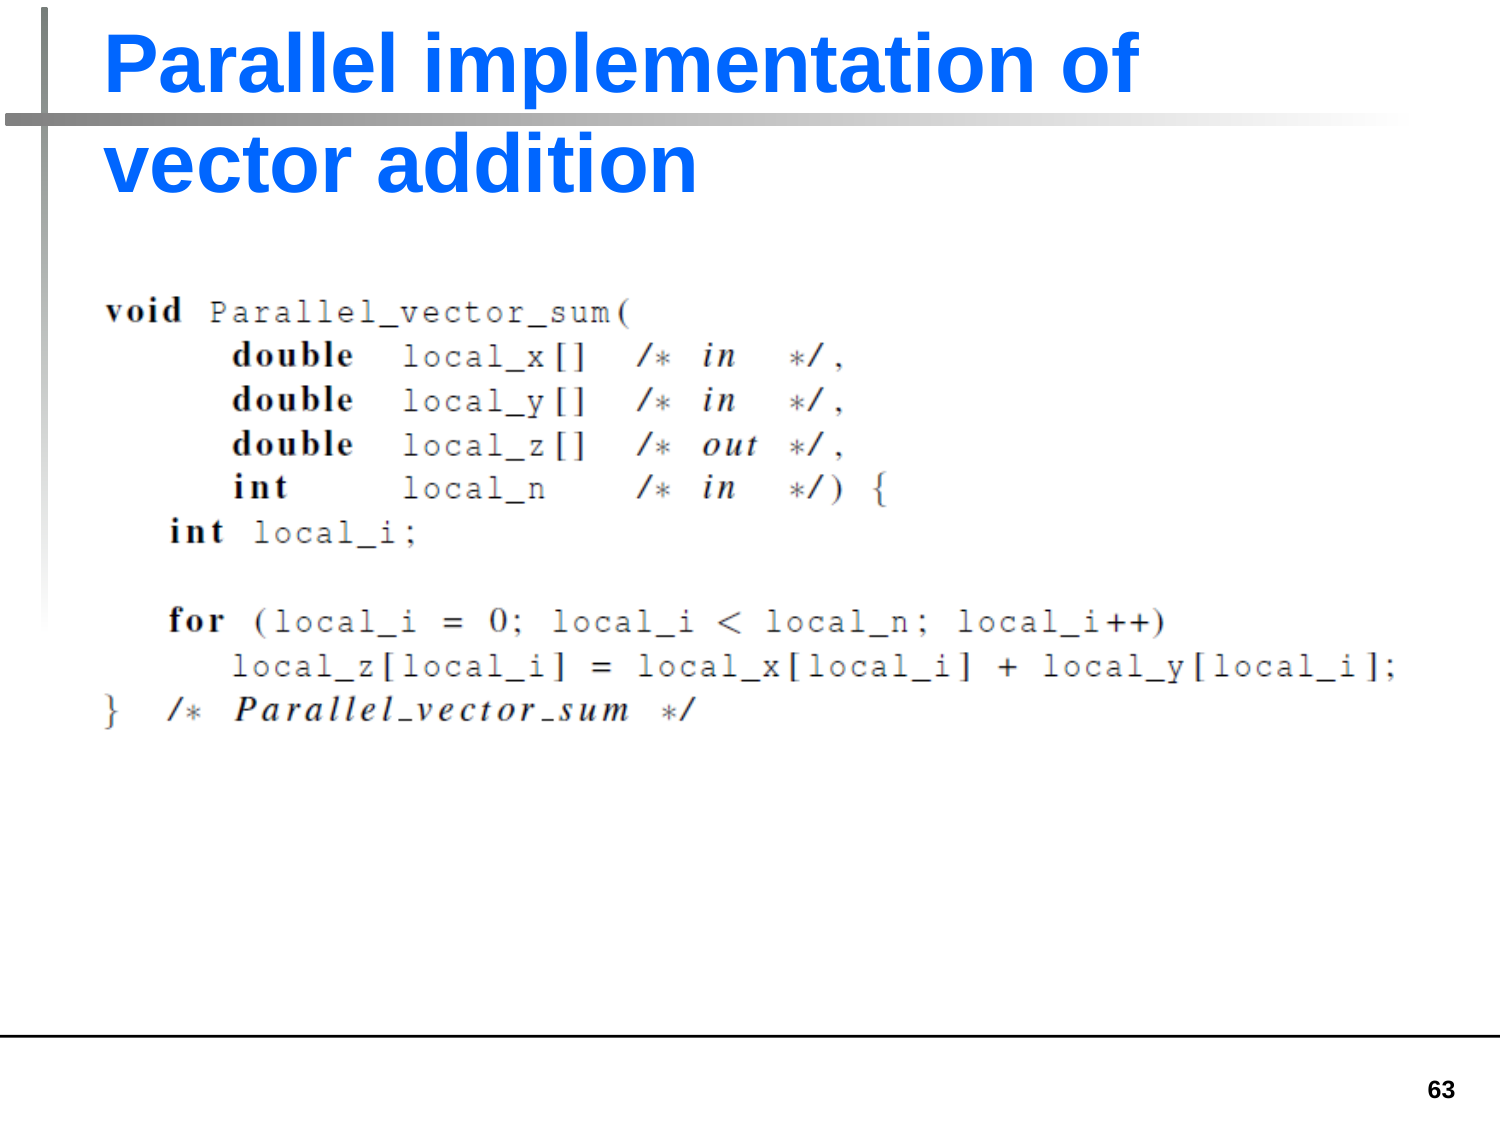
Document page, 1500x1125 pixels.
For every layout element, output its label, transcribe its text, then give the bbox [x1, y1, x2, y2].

title Parallel implementation of vector addition [88, 2, 1448, 218]
picture [99, 290, 1411, 740]
